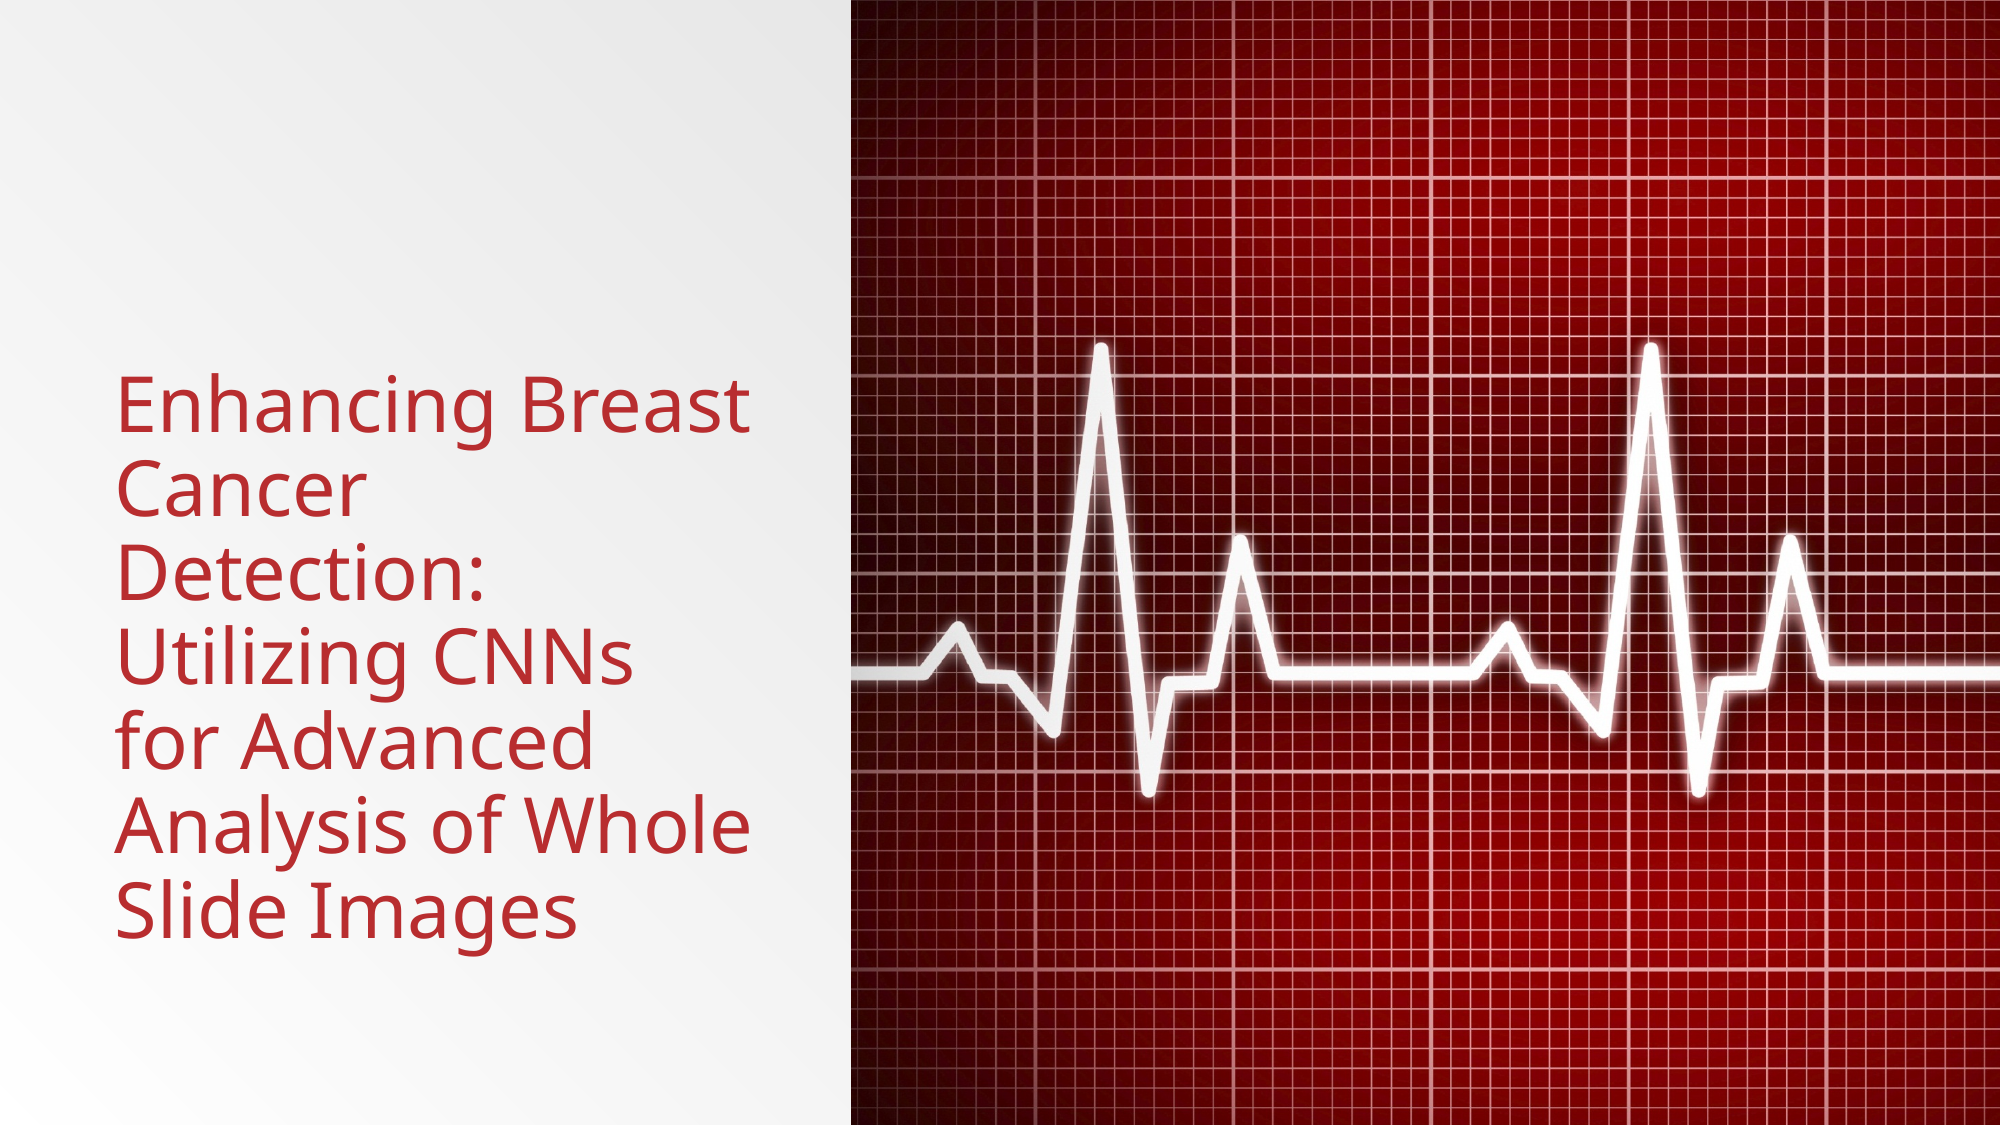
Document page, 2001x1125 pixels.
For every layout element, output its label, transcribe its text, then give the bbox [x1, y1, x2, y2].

picture [851, 0, 2000, 1125]
title Enhancing Breast Cancer Detection: Utilizing CNNs for Advanced Analysis of Whole Slide Images [99, 287, 773, 963]
